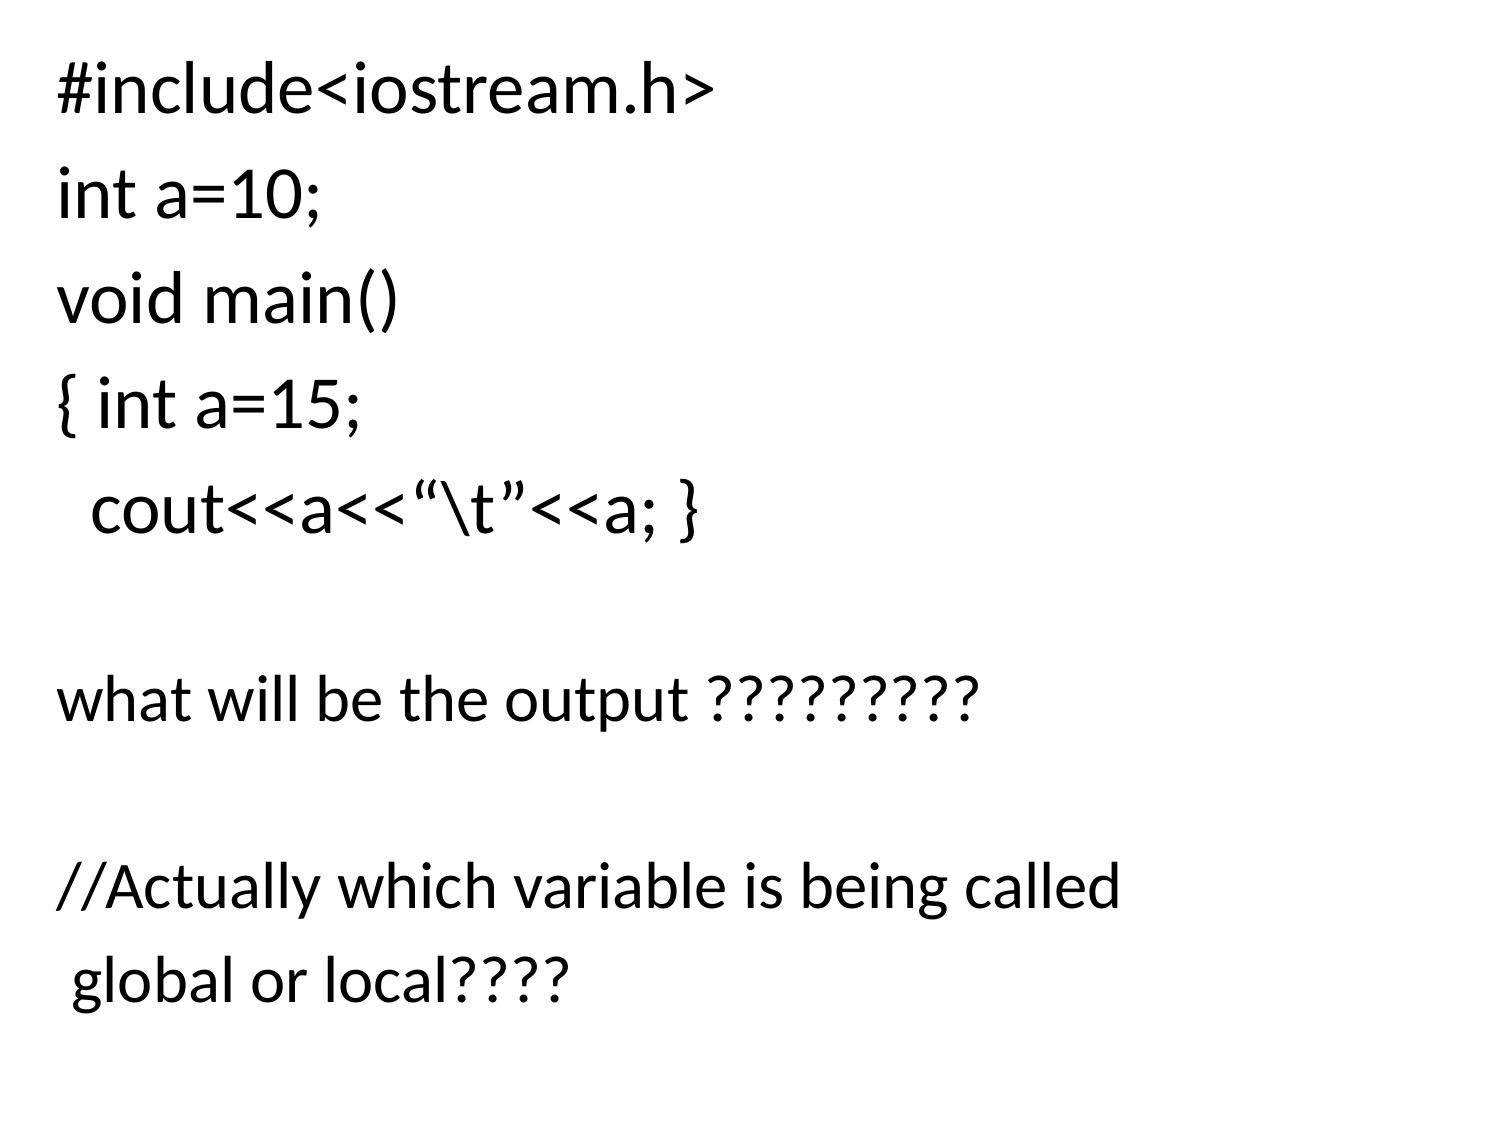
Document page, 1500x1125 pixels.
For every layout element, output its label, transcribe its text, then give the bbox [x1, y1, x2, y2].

list #include<iostream.h> int a=10; void main() { int a=15; cout<<a<<“\t”<<a; } what will be the output ????????? //Actually which variable is being called global or local???? [41, 30, 1392, 1083]
